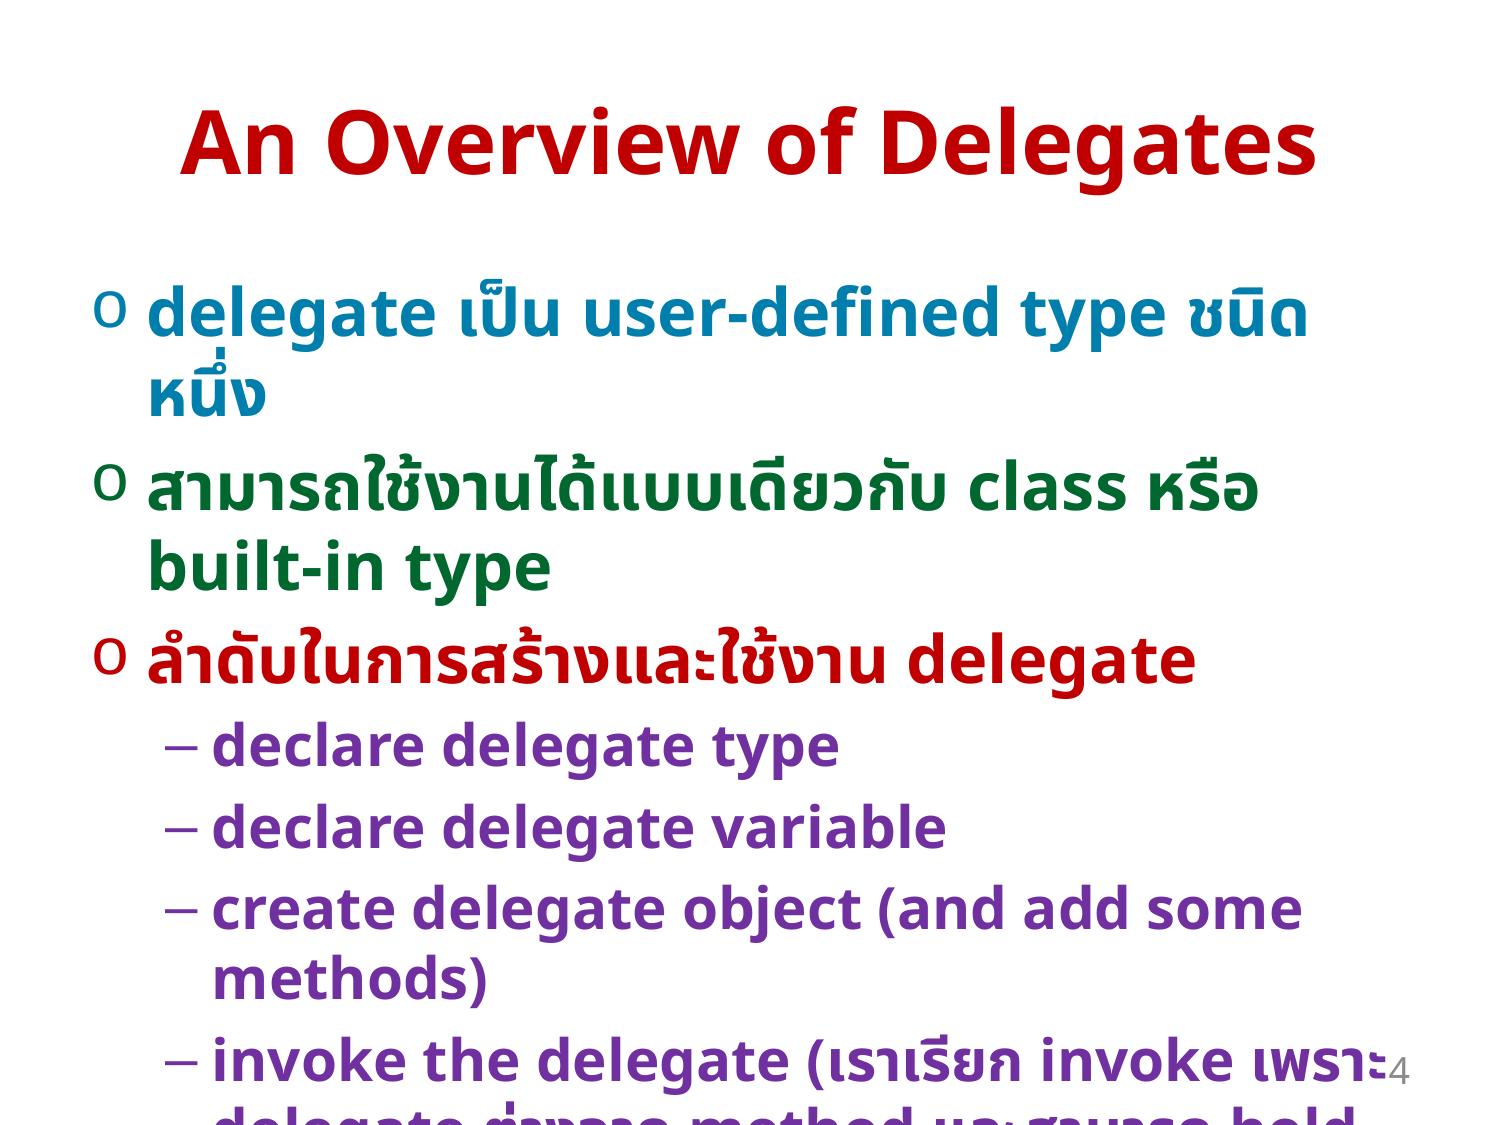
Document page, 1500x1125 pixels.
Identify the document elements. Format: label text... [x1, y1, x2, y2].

slide_number 4 [1074, 1042, 1425, 1103]
title An Overview of Delegates [75, 45, 1425, 233]
list delegate เป็น user-defined type ชนิดหนึ่ง สามารถใช้งานได้แบบเดียวกับ class หรือ built-in type ลำดับในการสร้างและใช้งาน delegate declare delegate type declare delegate variable create delegate object (and add some methods) invoke the delegate (เราเรียก invoke เพราะ delegate ต่างจาก method และสามารถ hold หลายๆ method ไว้ในตัว) [75, 262, 1425, 1005]
